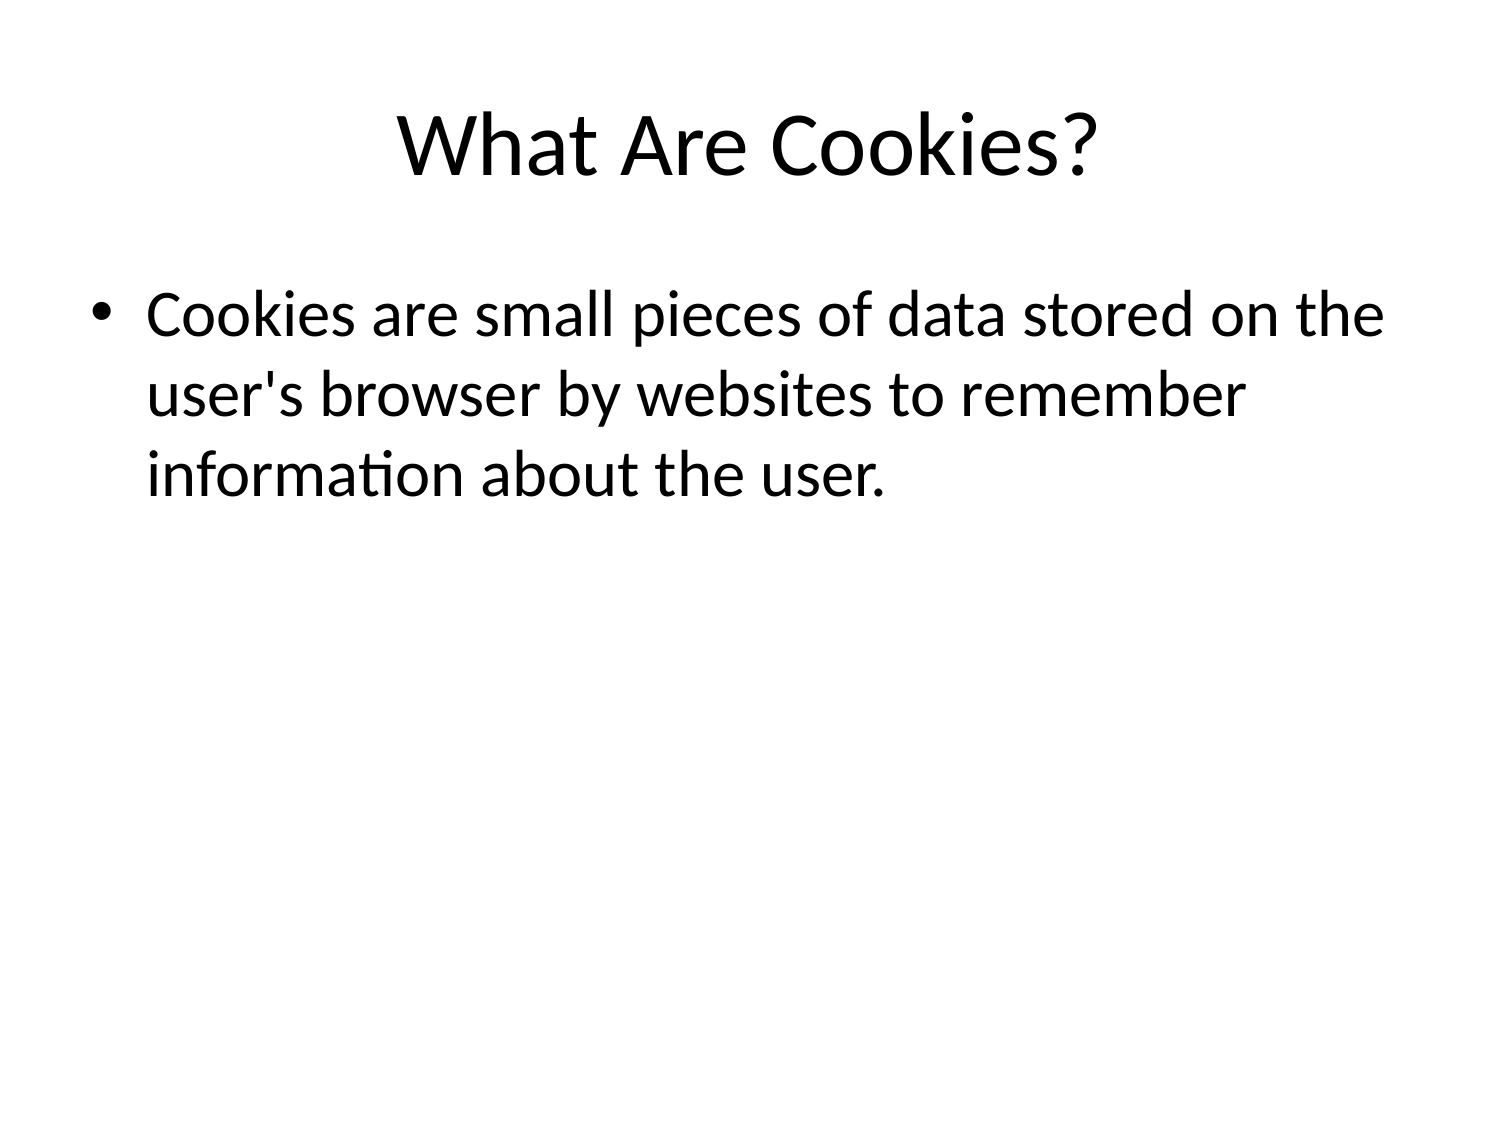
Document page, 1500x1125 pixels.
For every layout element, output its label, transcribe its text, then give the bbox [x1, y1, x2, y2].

list Cookies are small pieces of data stored on the user's browser by websites to remember information about the user. [75, 262, 1425, 1005]
title What Are Cookies? [75, 45, 1425, 233]
